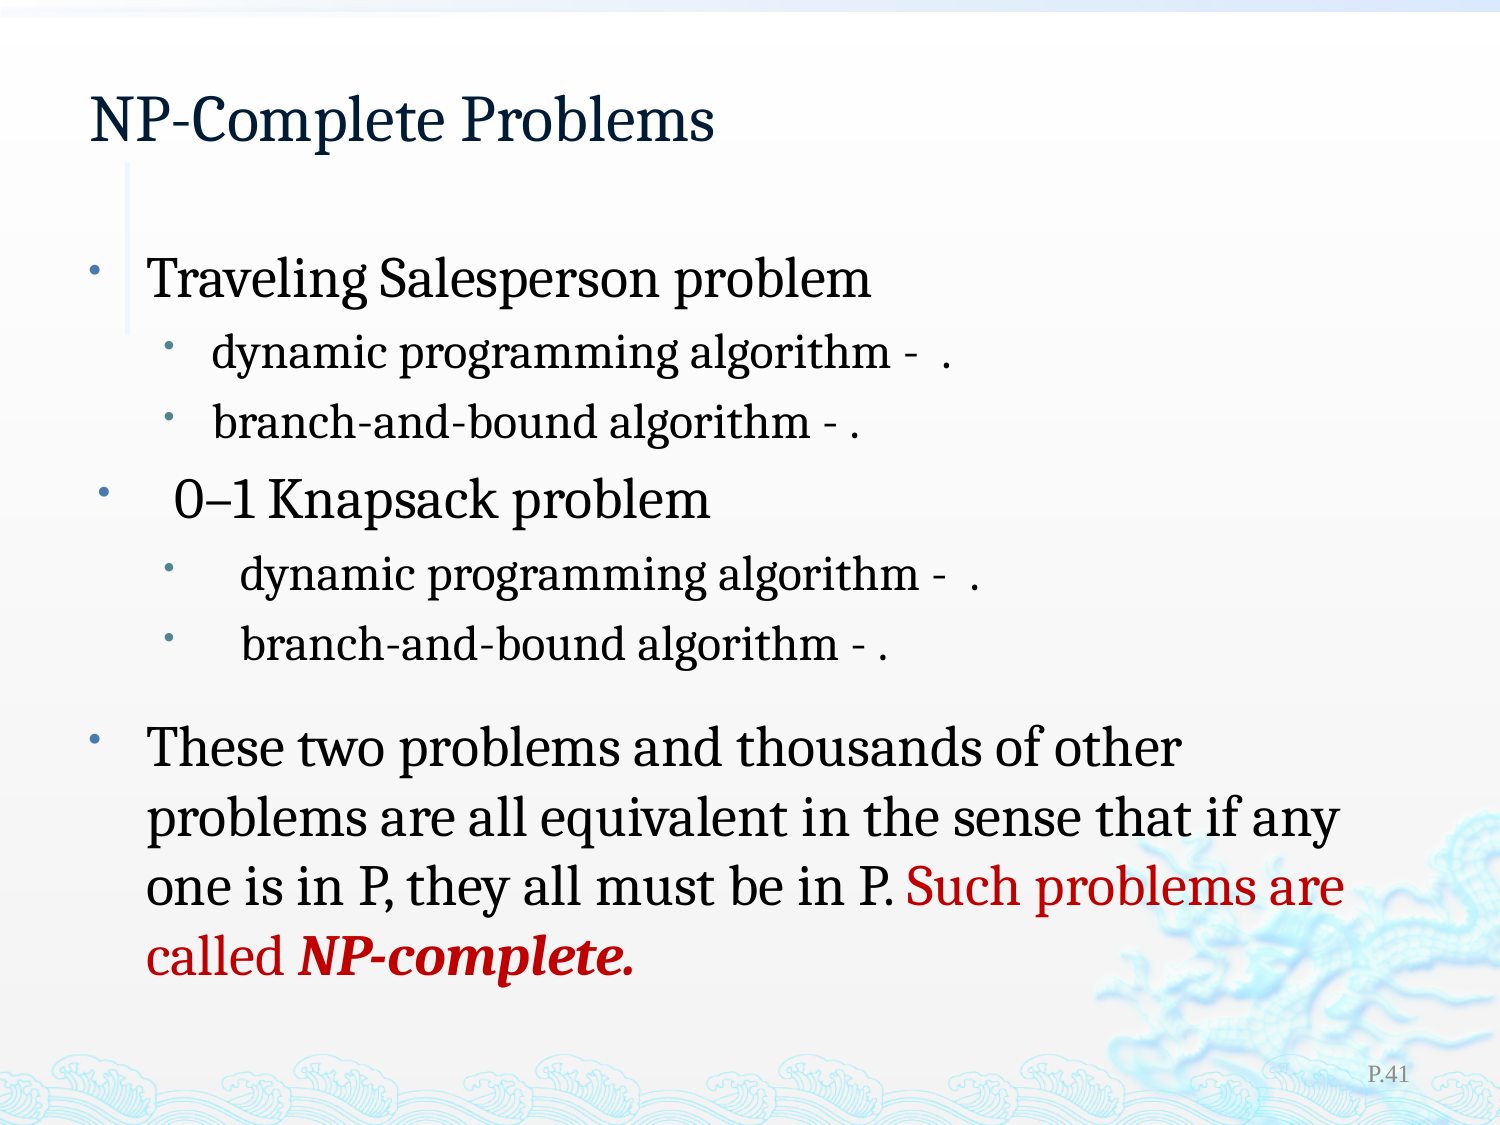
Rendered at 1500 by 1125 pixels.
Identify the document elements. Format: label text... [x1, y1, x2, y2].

title NP-Complete Problems [75, 45, 1425, 185]
slide_number P.41 [1074, 1042, 1425, 1103]
